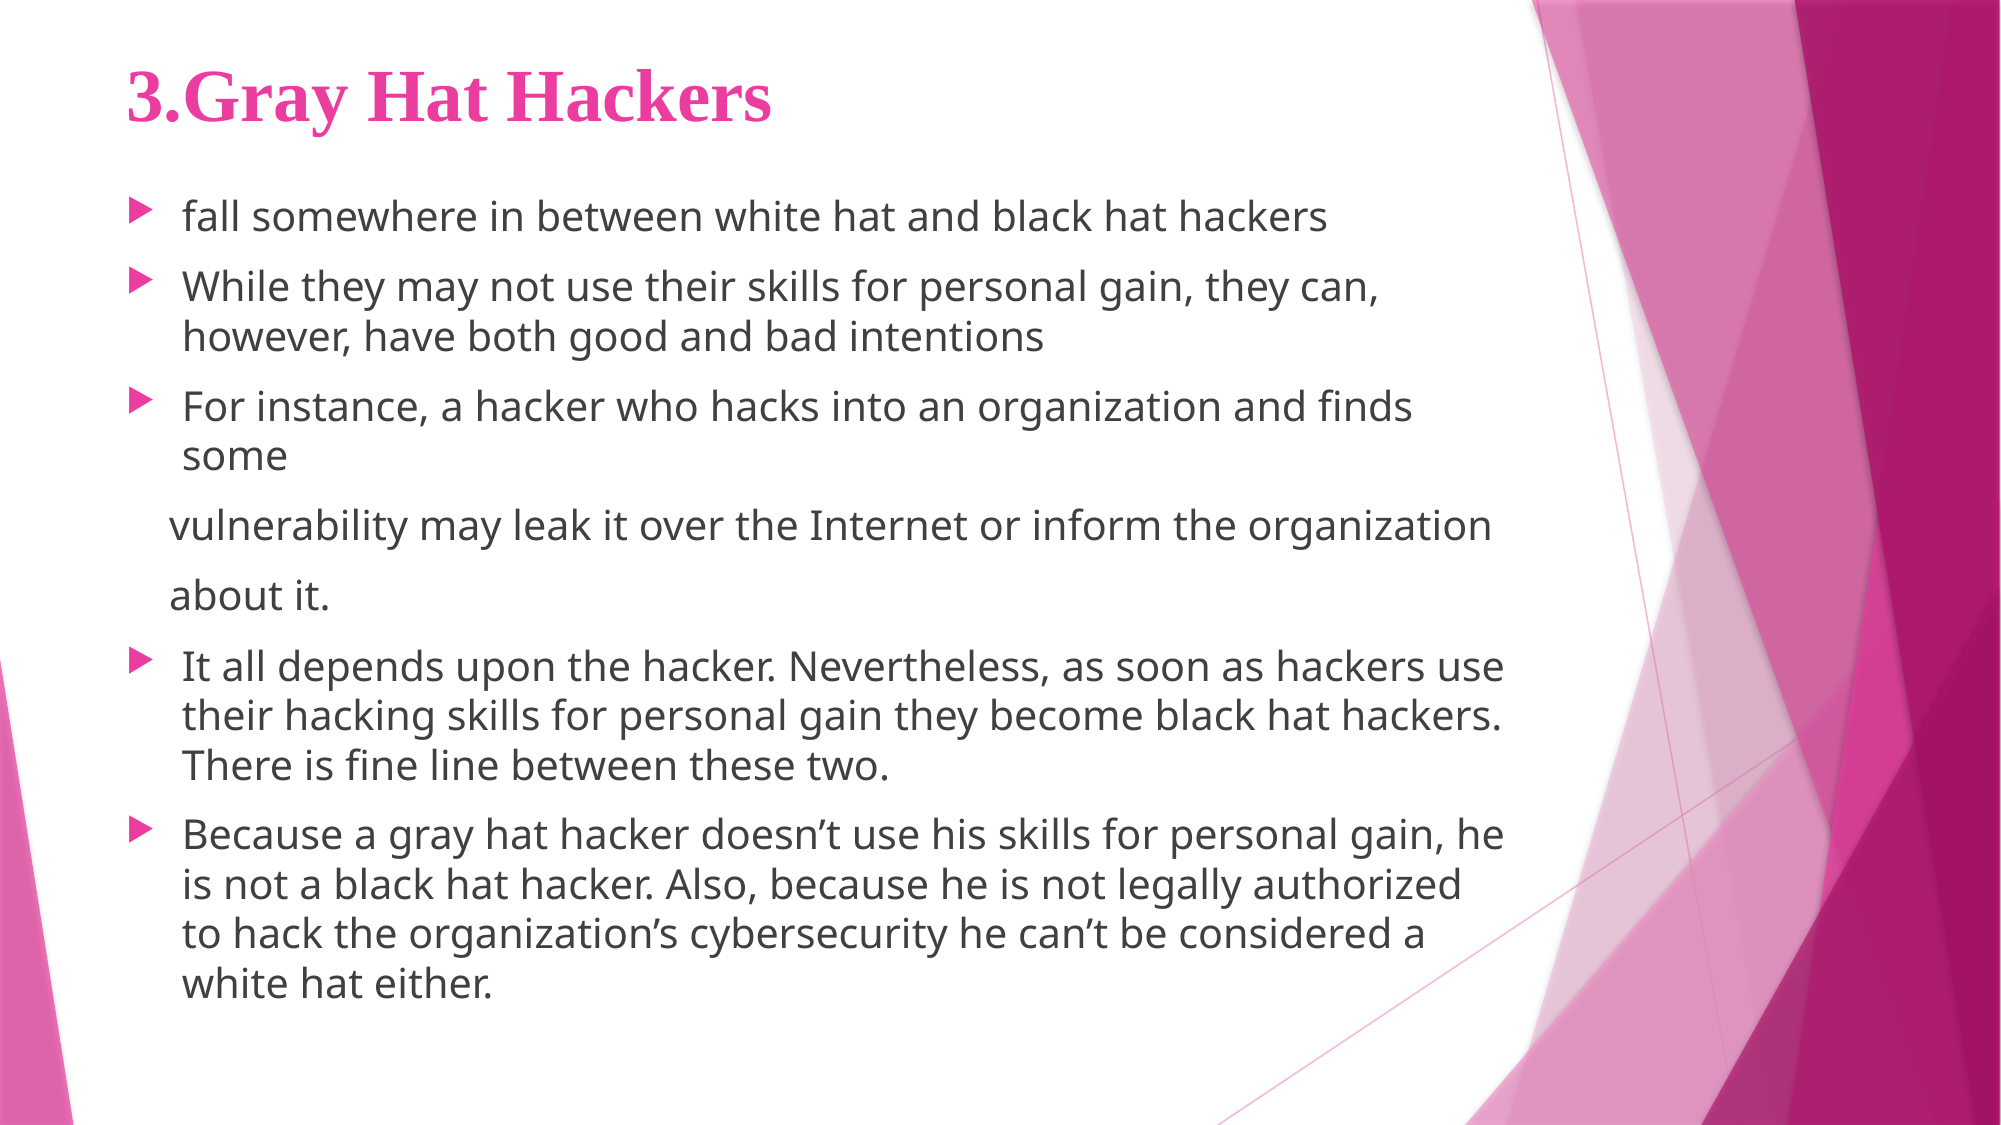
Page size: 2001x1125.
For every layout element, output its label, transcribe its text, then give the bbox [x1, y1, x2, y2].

list fall somewhere in between white hat and black hat hackers While they may not use their skills for personal gain, they can, however, have both good and bad intentions For instance, a hacker who hacks into an organization and finds some vulnerability may leak it over the Internet or inform the organization about it. It all depends upon the hacker. Nevertheless, as soon as hackers use their hacking skills for personal gain they become black hat hackers. There is fine line between these two. Because a gray hat hacker doesn’t use his skills for personal gain, he is not a black hat hacker. Also, because he is not legally authorized to hack the organization’s cybersecurity he can’t be considered a white hat either. [111, 182, 1522, 1021]
title 3.Gray Hat Hackers [111, 39, 1522, 182]
